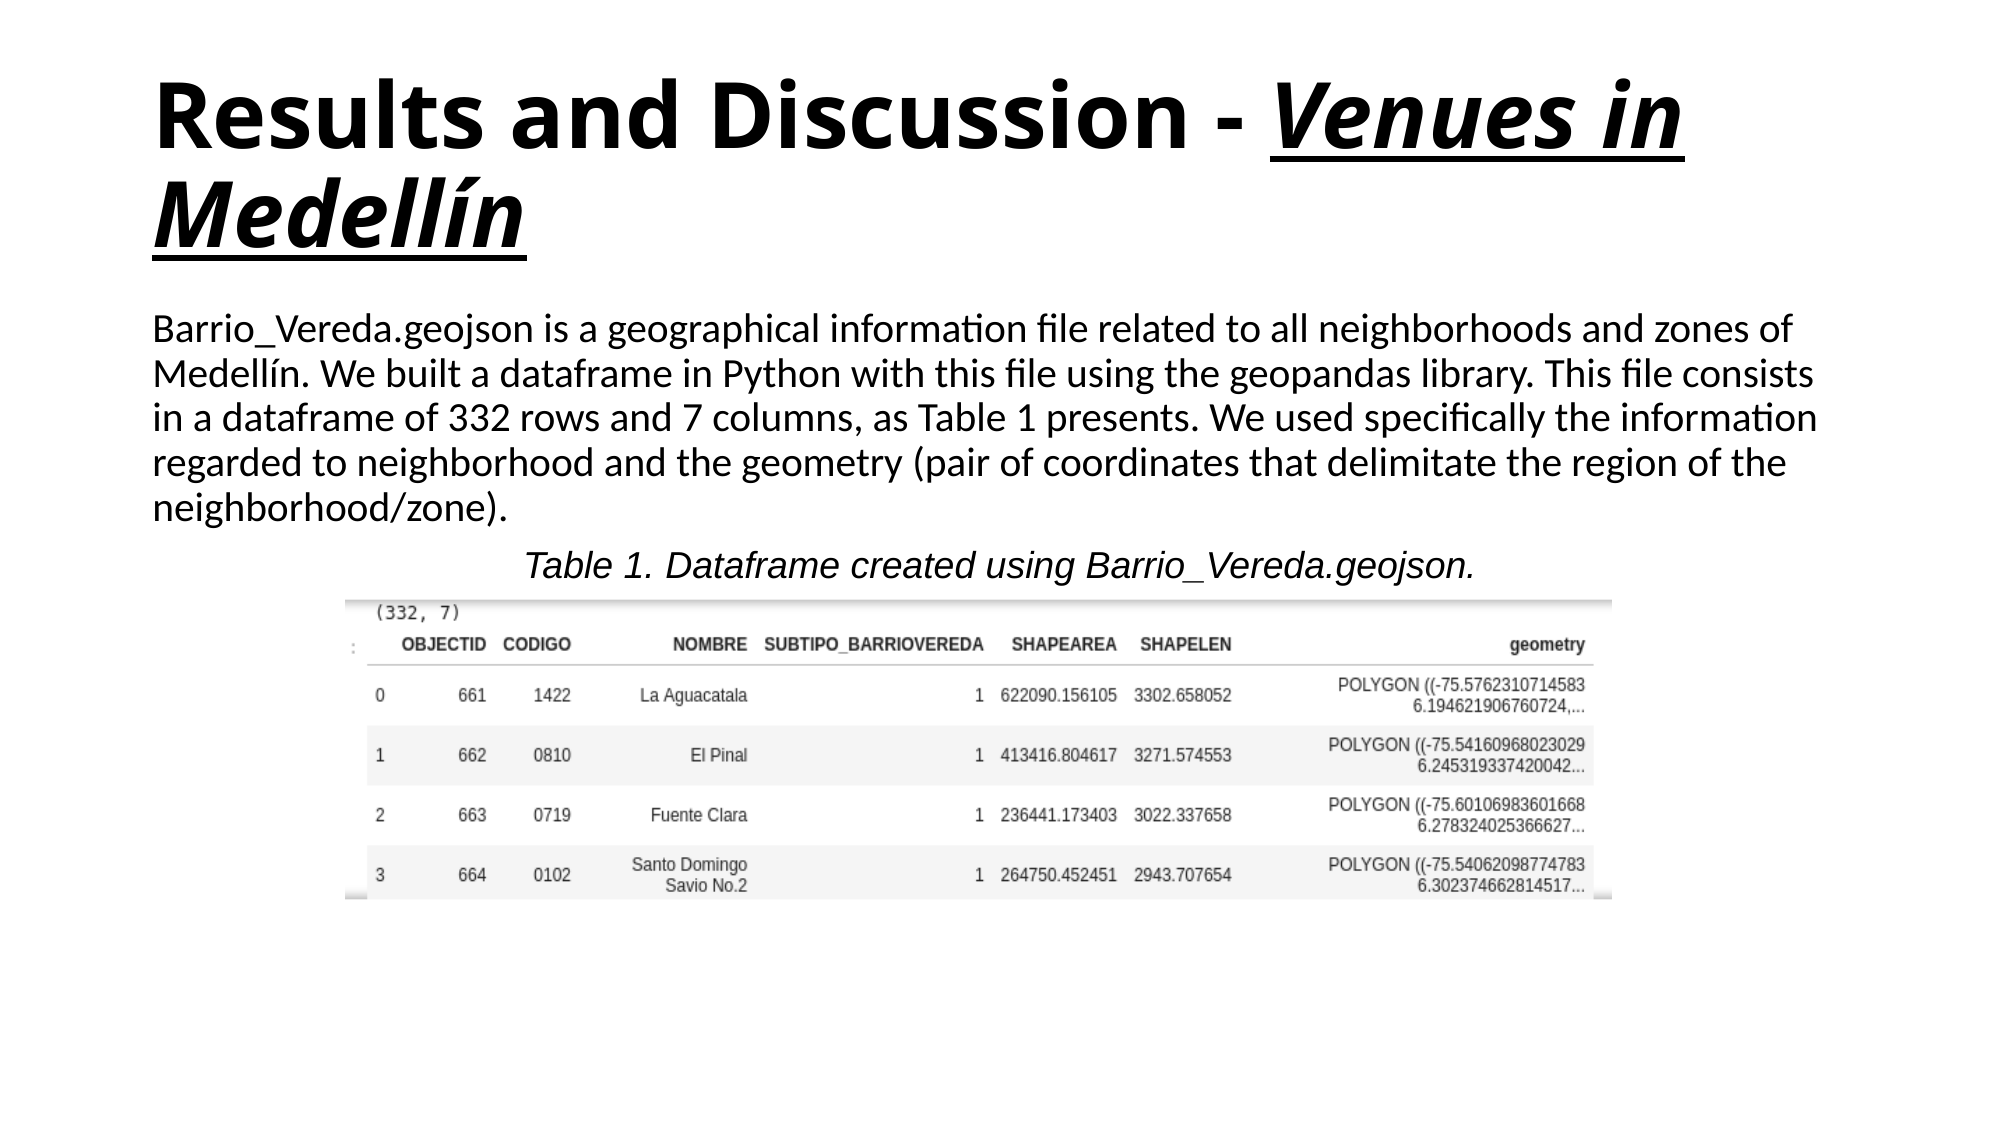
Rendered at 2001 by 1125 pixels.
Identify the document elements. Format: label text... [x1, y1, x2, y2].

picture [344, 594, 1612, 902]
text_box Table 1. Dataframe created using Barrio_Vereda.geojson. [508, 530, 1492, 594]
title Results and Discussion - Venues in Medellín [137, 59, 1863, 278]
list Barrio_Vereda.geojson is a geographical information file related to all neighborhoods and zones of Medellín. We built a dataframe in Python with this file using the geopandas library. This file consists in a dataframe of 332 rows and 7 columns, as Table 1 presents. We used specifically the information regarded to neighborhood and the geometry (pair of coordinates that delimitate the region of the neighborhood/zone). [137, 299, 1863, 539]
